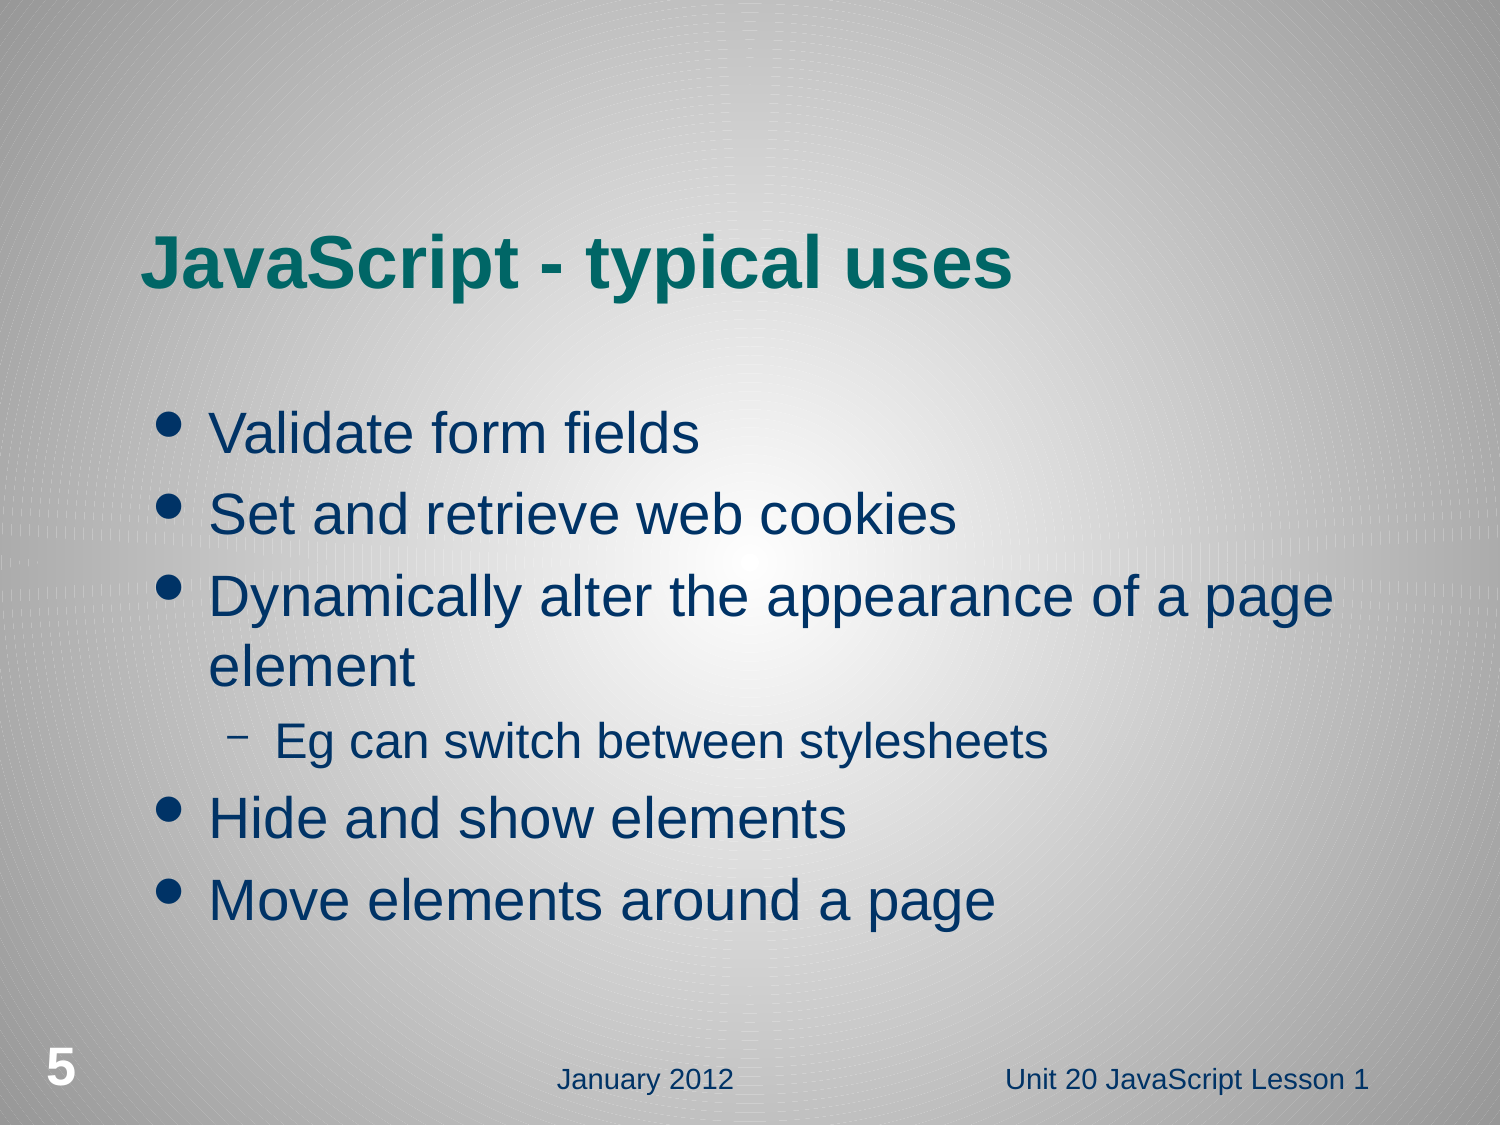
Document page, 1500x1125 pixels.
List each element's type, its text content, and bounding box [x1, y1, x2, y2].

list Validate form fields Set and retrieve web cookies Dynamically alter the appearance of a page element Eg can switch between stylesheets Hide and show elements Move elements around a page [137, 387, 1400, 999]
slide_number 5 [13, 1023, 111, 1105]
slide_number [399, 1025, 750, 1103]
footer Unit 20 JavaScript Lesson 1 [950, 1025, 1426, 1103]
title JavaScript - typical uses [125, 125, 1425, 313]
